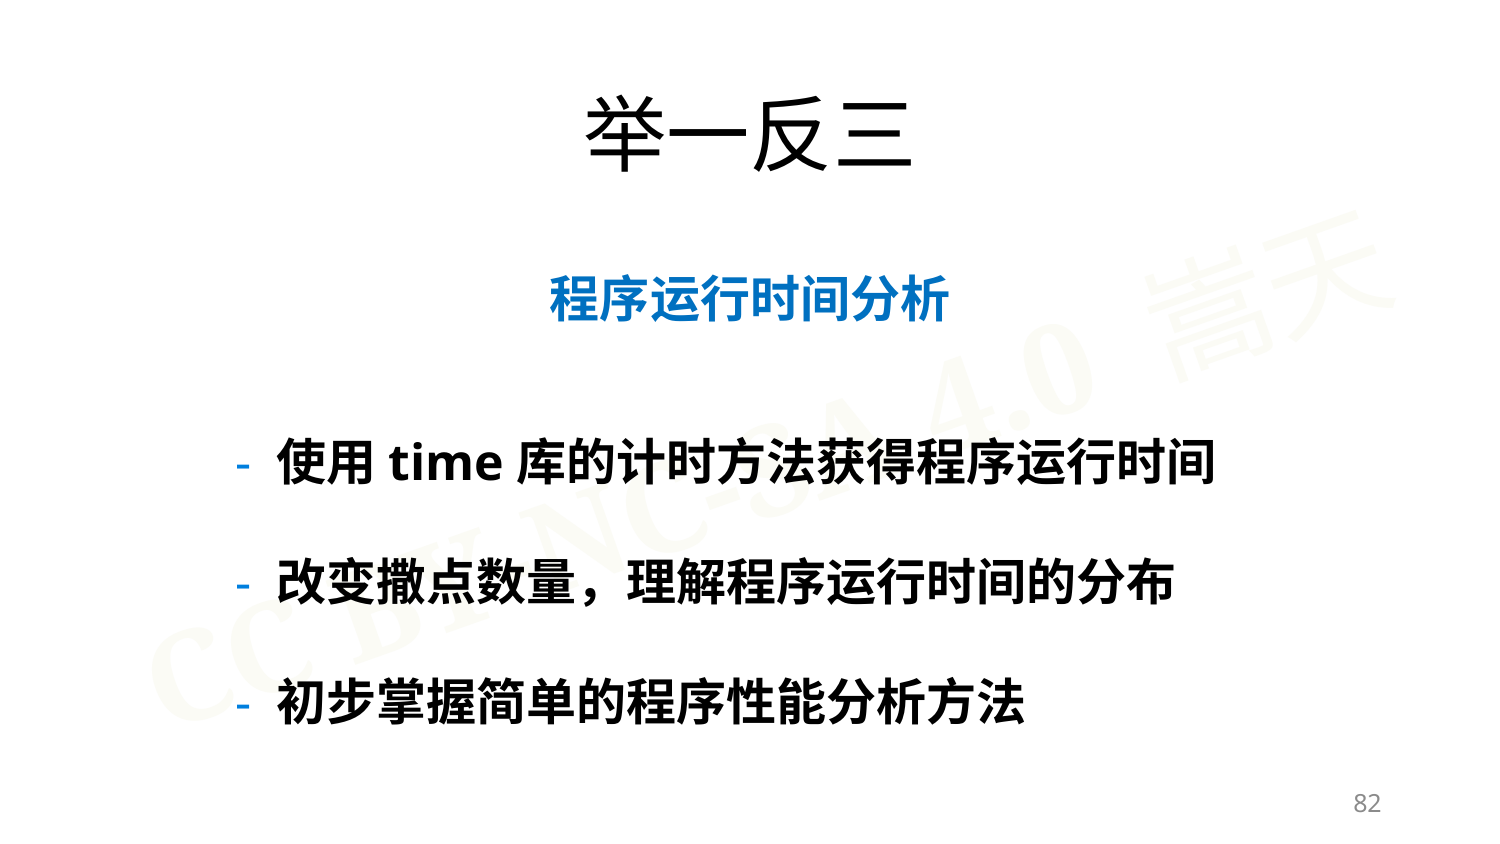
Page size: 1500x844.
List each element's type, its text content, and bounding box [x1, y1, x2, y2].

text_box - 使用time库的计时方法获得程序运行时间 - 改变撒点数量，理解程序运行时间的分布 - 初步掌握简单的程序性能分析方法 [64, 362, 1329, 738]
text_box 举一反三 [0, 79, 1500, 211]
slide_number 82 [1059, 782, 1397, 828]
text_box 程序运行时间分析 [0, 230, 1500, 335]
